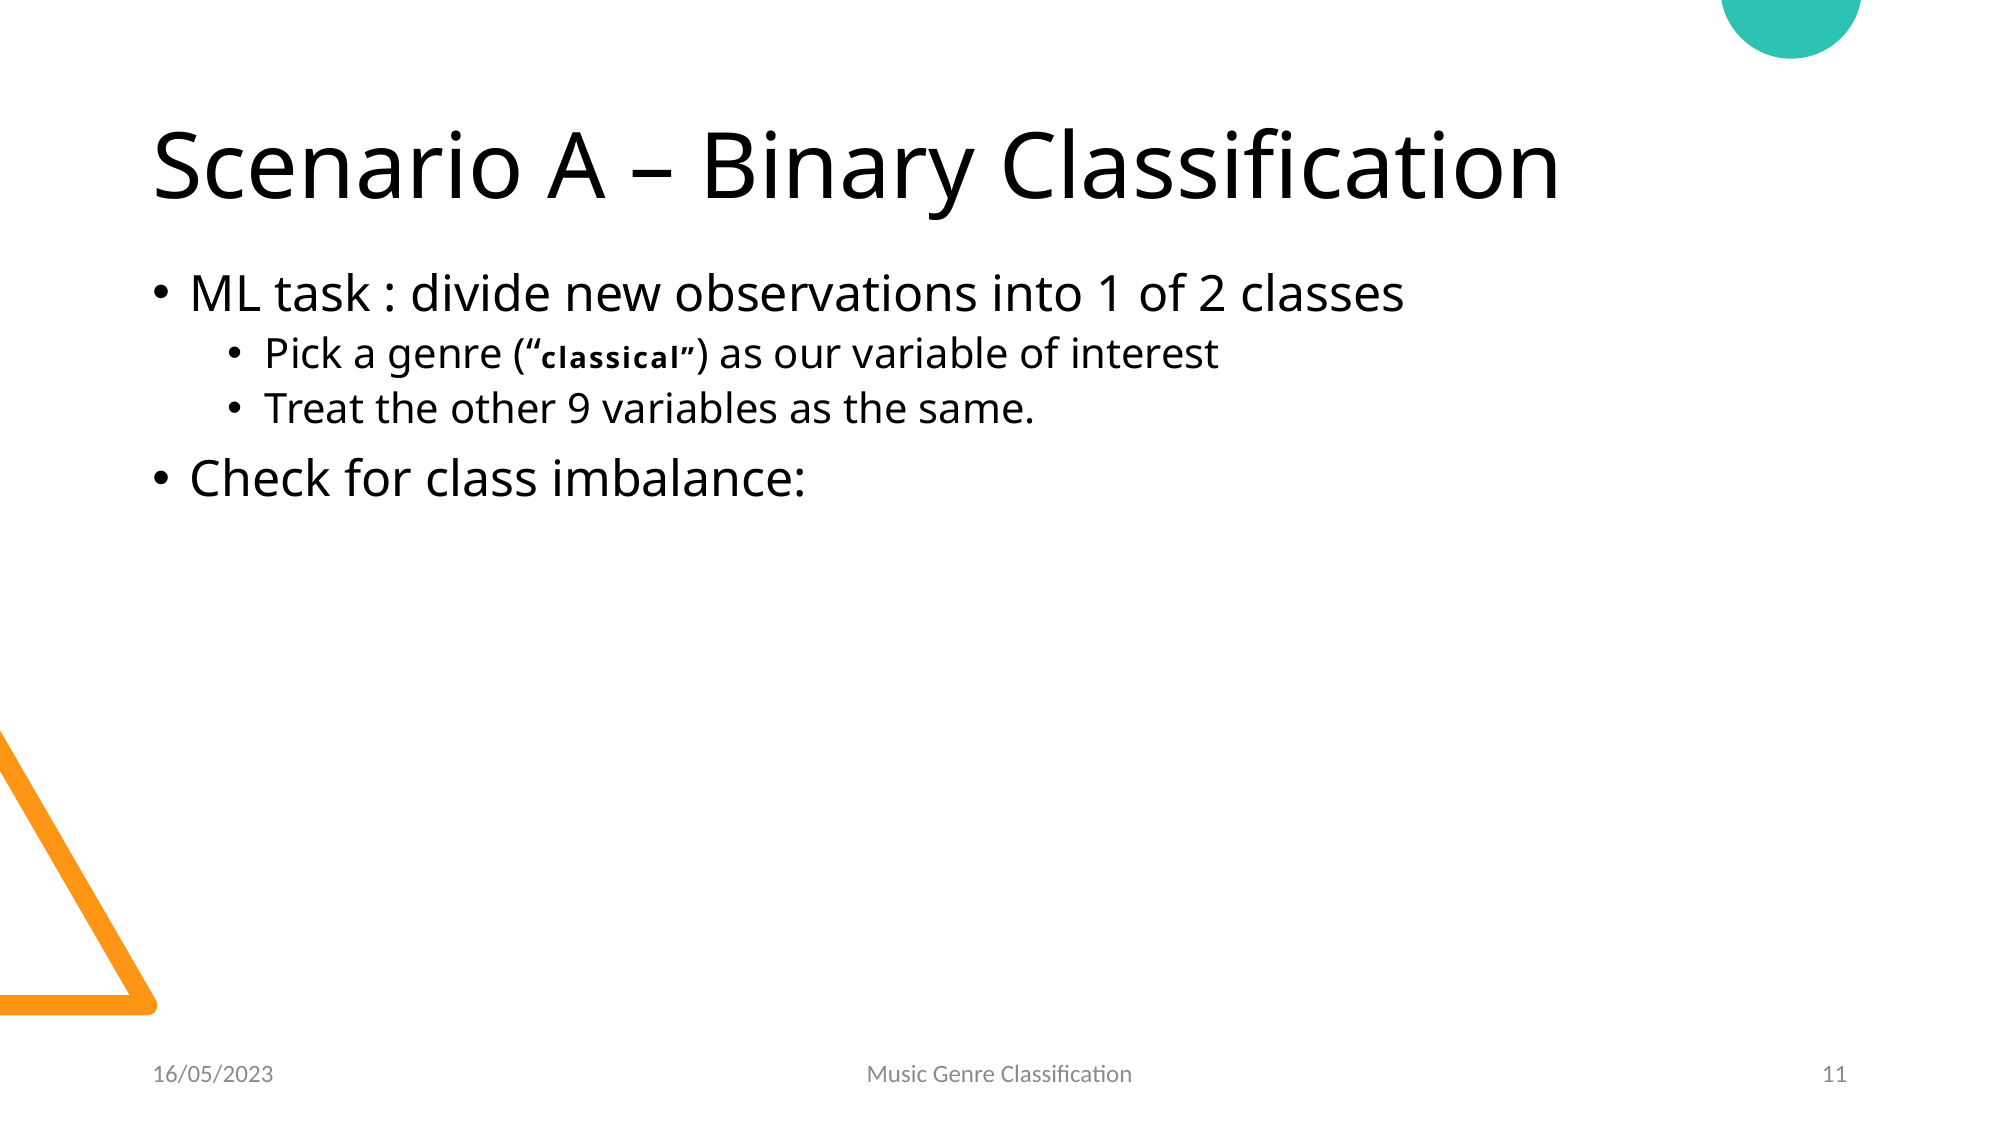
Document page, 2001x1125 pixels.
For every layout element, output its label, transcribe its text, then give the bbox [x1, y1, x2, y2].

title Scenario A – Binary Classification [137, 59, 1863, 278]
list ML task : divide new observations into 1 of 2 classes Pick a genre (“classical”) as our variable of interest Treat the other 9 variables as the same. Check for class imbalance: [137, 260, 1627, 865]
slide_number 11 [1412, 1042, 1863, 1103]
footer Music Genre Classification [662, 1042, 1338, 1103]
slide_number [137, 1042, 588, 1103]
